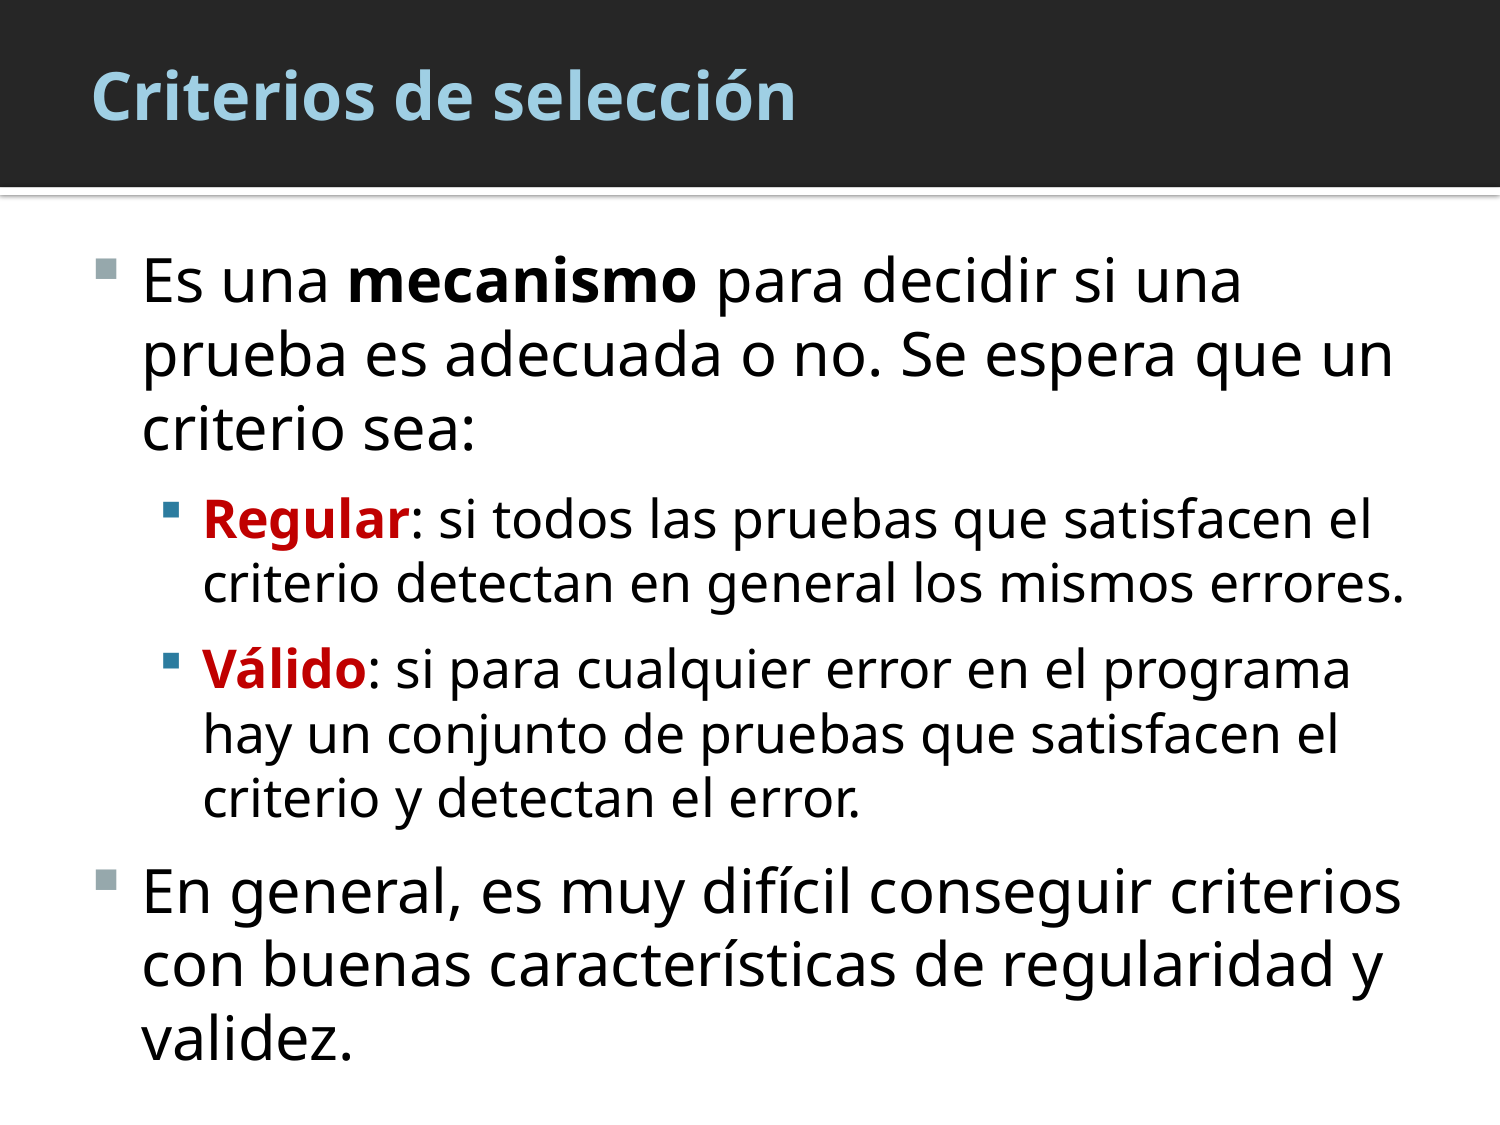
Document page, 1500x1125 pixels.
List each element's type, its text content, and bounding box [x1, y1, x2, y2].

title Criterios de selección [74, 5, 1163, 183]
list Es una mecanismo para decidir si una prueba es adecuada o no. Se espera que un criterio sea: Regular: si todos las pruebas que satisfacen el criterio detectan en general los mismos errores. Válido: si para cualquier error en el programa hay un conjunto de pruebas que satisfacen el criterio y detectan el error. En general, es muy difícil conseguir criterios con buenas características de regularidad y validez. [74, 231, 1436, 1083]
